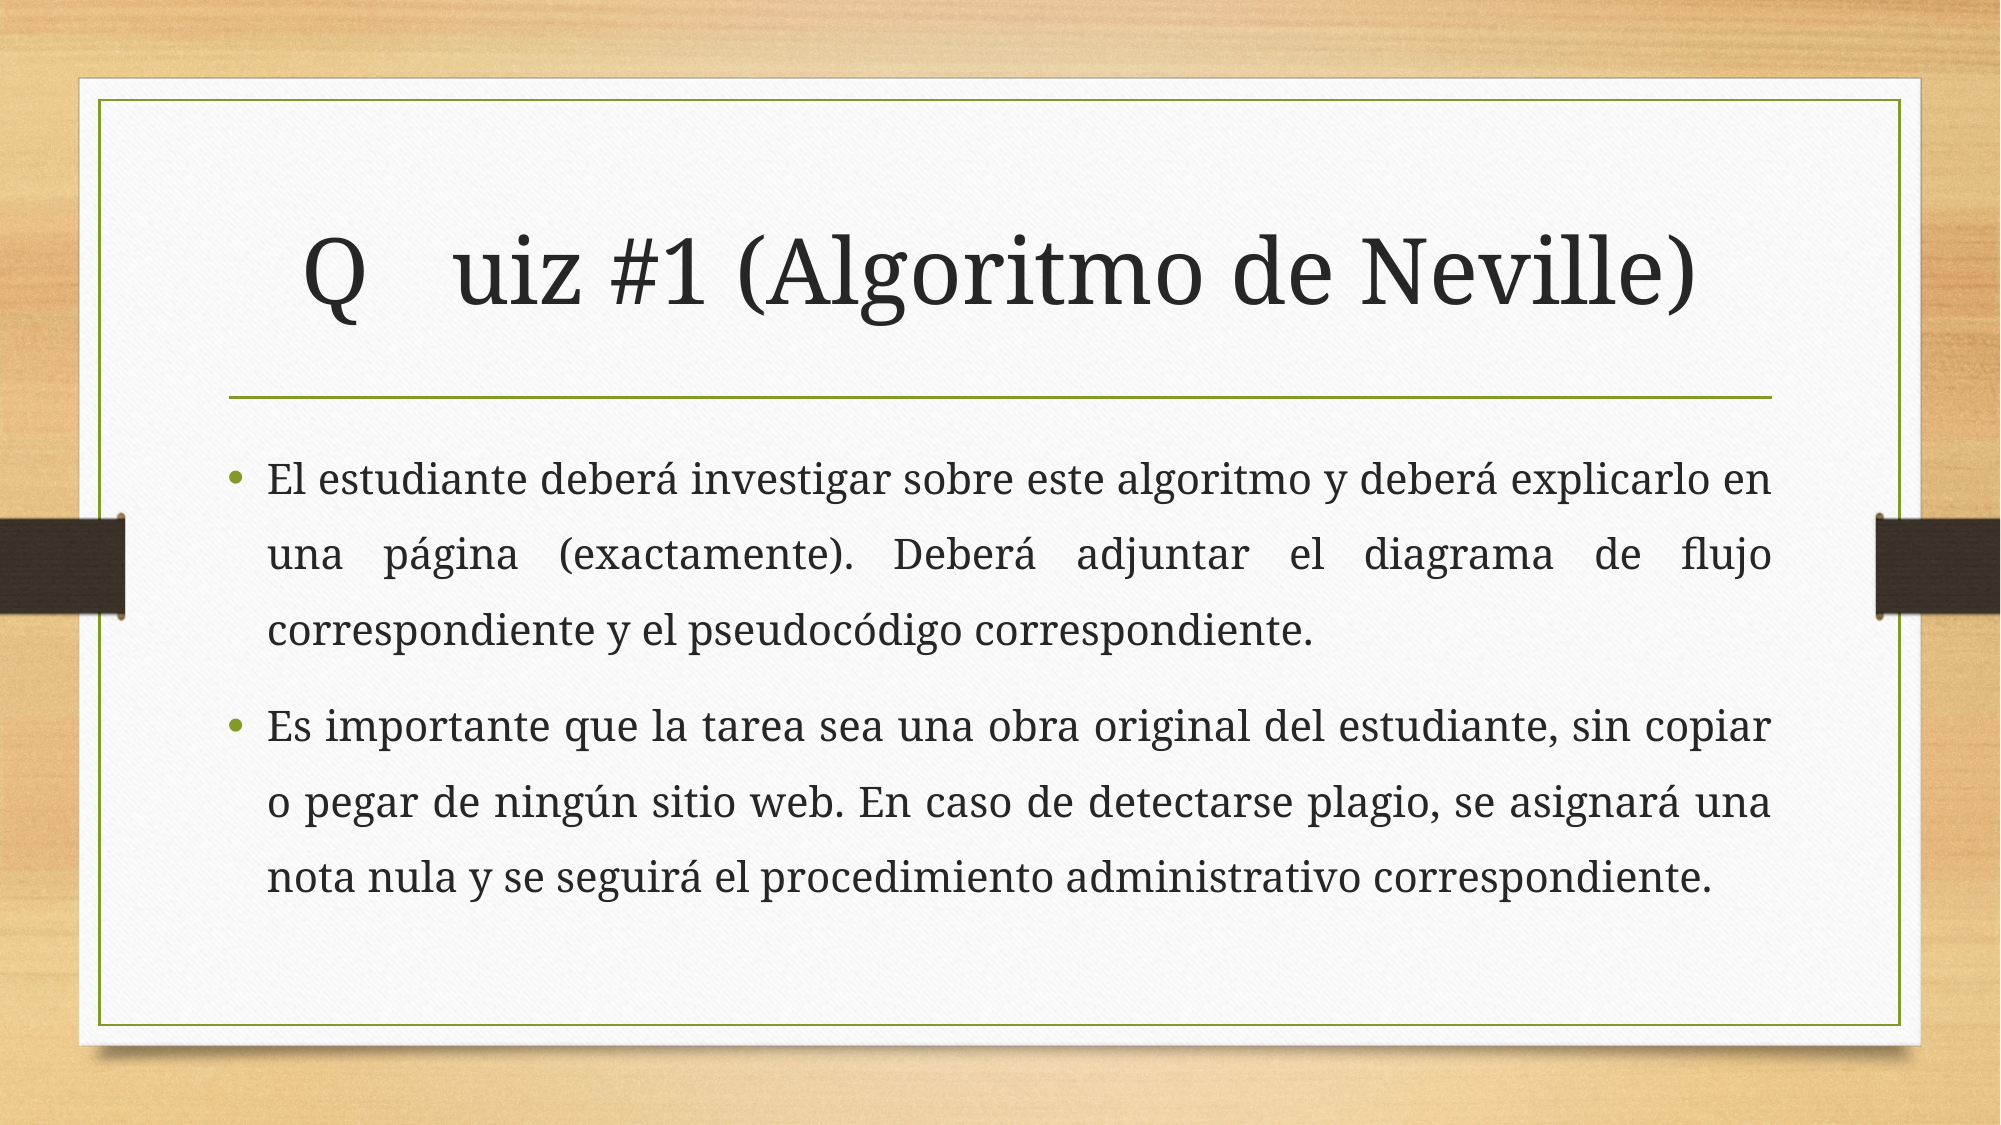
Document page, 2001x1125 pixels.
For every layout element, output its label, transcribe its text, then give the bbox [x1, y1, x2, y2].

picture [0, 0, 2001, 1125]
title Q uiz #1 (Algoritmo de Neville) [212, 161, 1788, 375]
list El estudiante deberá investigar sobre este algoritmo y deberá explicarlo en una página (exactamente). Deberá adjuntar el diagrama de flujo correspondiente y el pseudocódigo correspondiente. Es importante que la tarea sea una obra original del estudiante, sin copiar o pegar de ningún sitio web. En caso de detectarse plagio, se asignará una nota nula y se seguirá el procedimiento administrativo correspondiente. [212, 419, 1788, 964]
